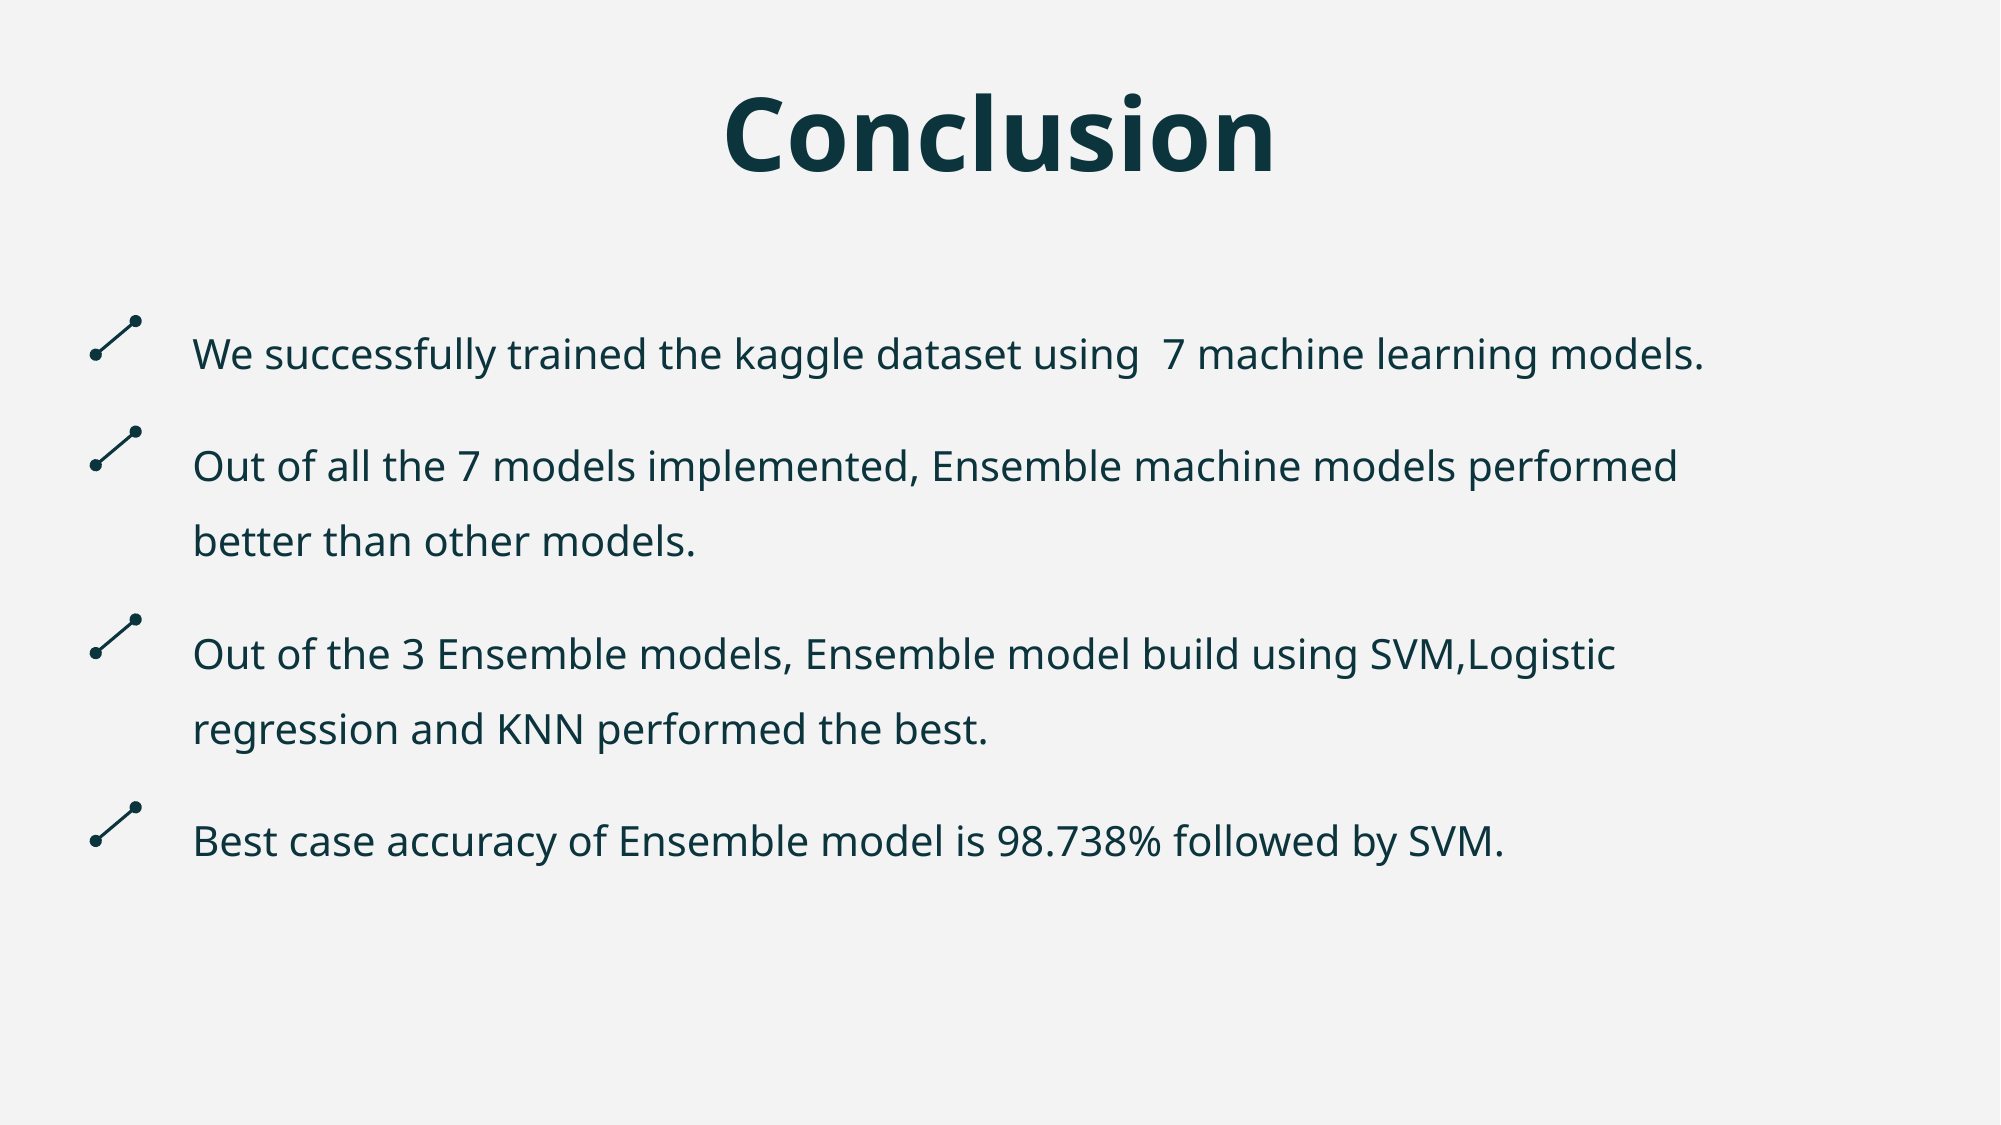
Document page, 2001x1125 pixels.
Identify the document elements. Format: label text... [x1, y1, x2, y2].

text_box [95, 807, 136, 842]
title Conclusion [697, 52, 1302, 205]
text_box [95, 619, 136, 654]
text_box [95, 431, 136, 466]
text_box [95, 320, 136, 355]
subtitle We successfully trained the kaggle dataset using 7 machine learning models. Out of all the 7 models implemented, Ensemble machine models performed better than other models. Out of the 3 Ensemble models, Ensemble model build using SVM,Logistic regression and KNN performed the best. Best case accuracy of Ensemble model is 98.738% followed by SVM. [175, 286, 1825, 987]
